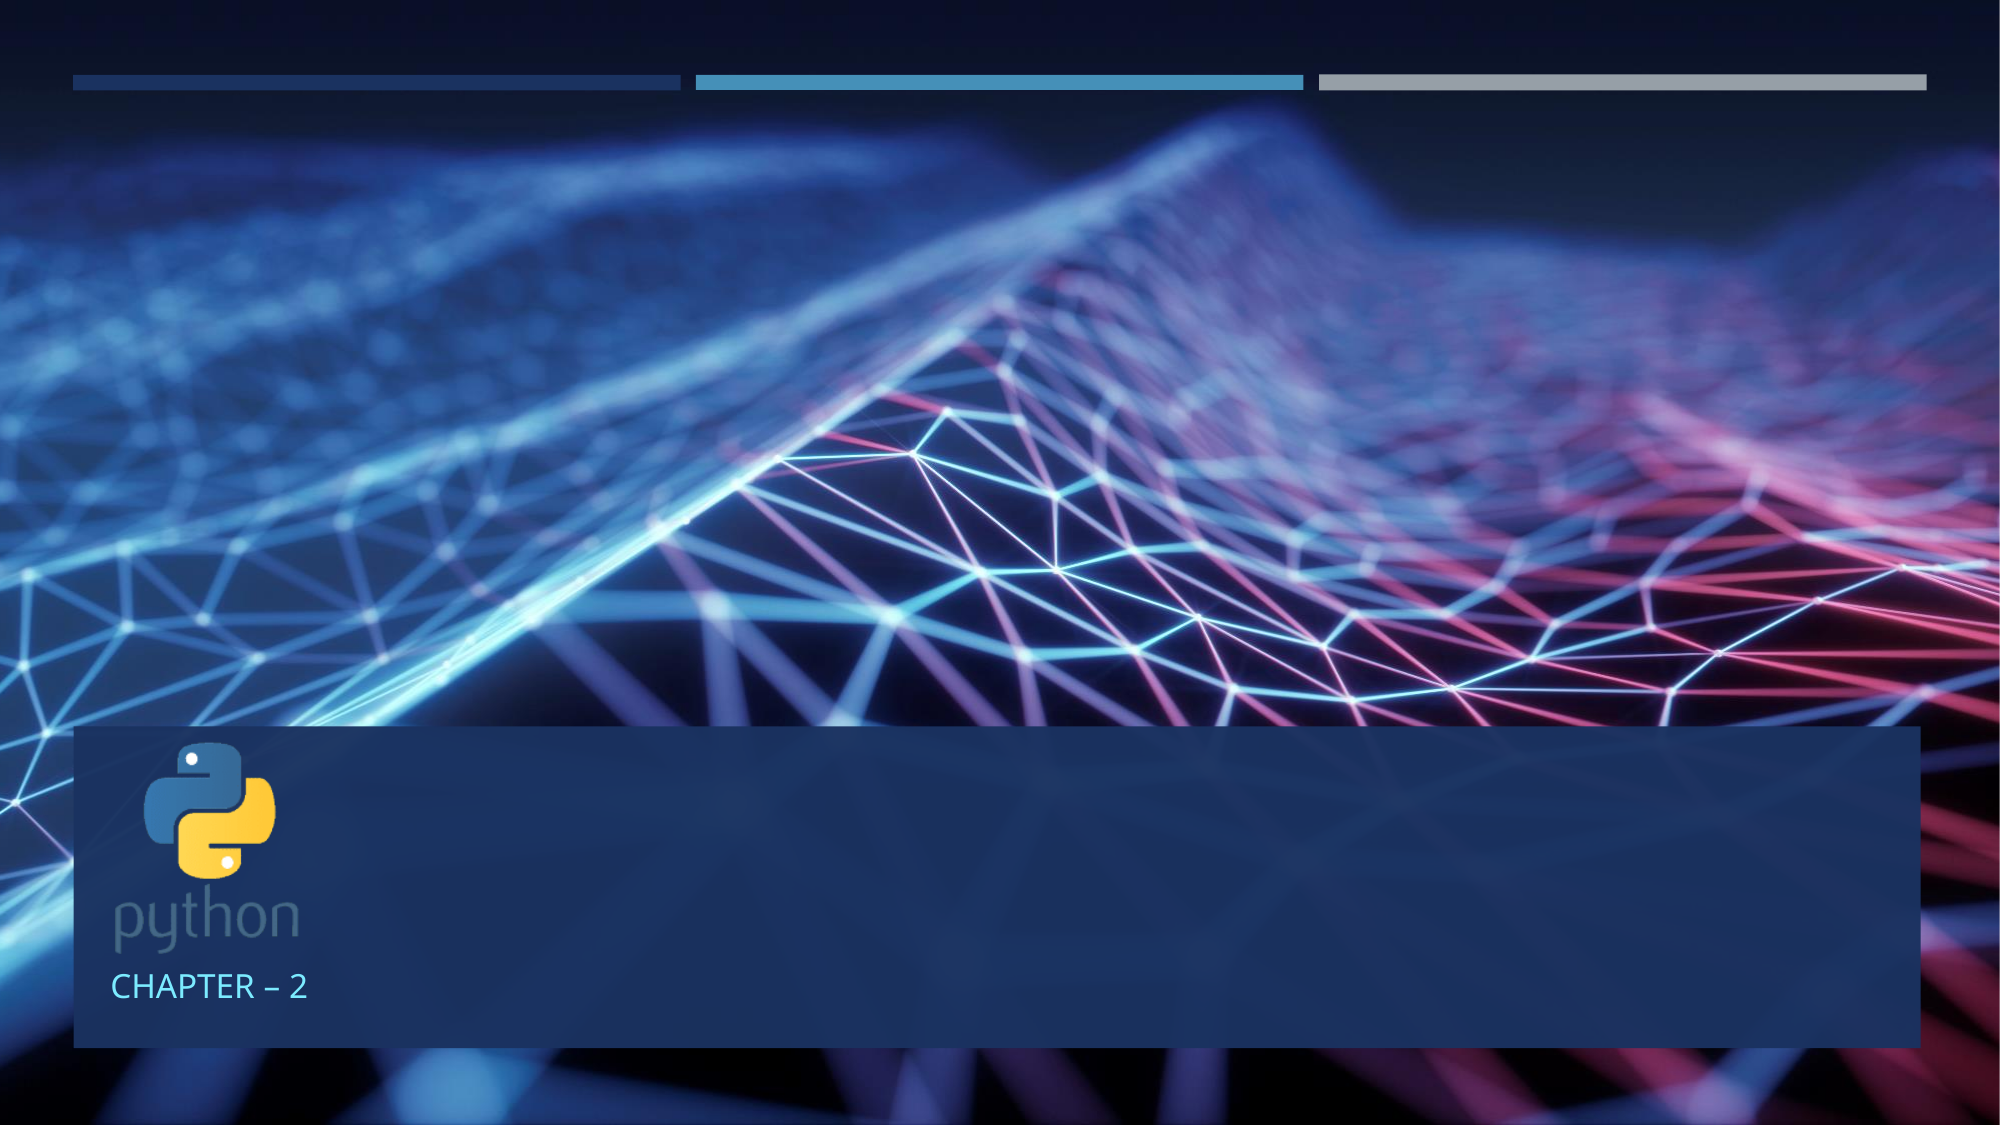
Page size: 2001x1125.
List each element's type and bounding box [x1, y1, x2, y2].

picture [0, 0, 2000, 1125]
text_box [72, 74, 1927, 91]
